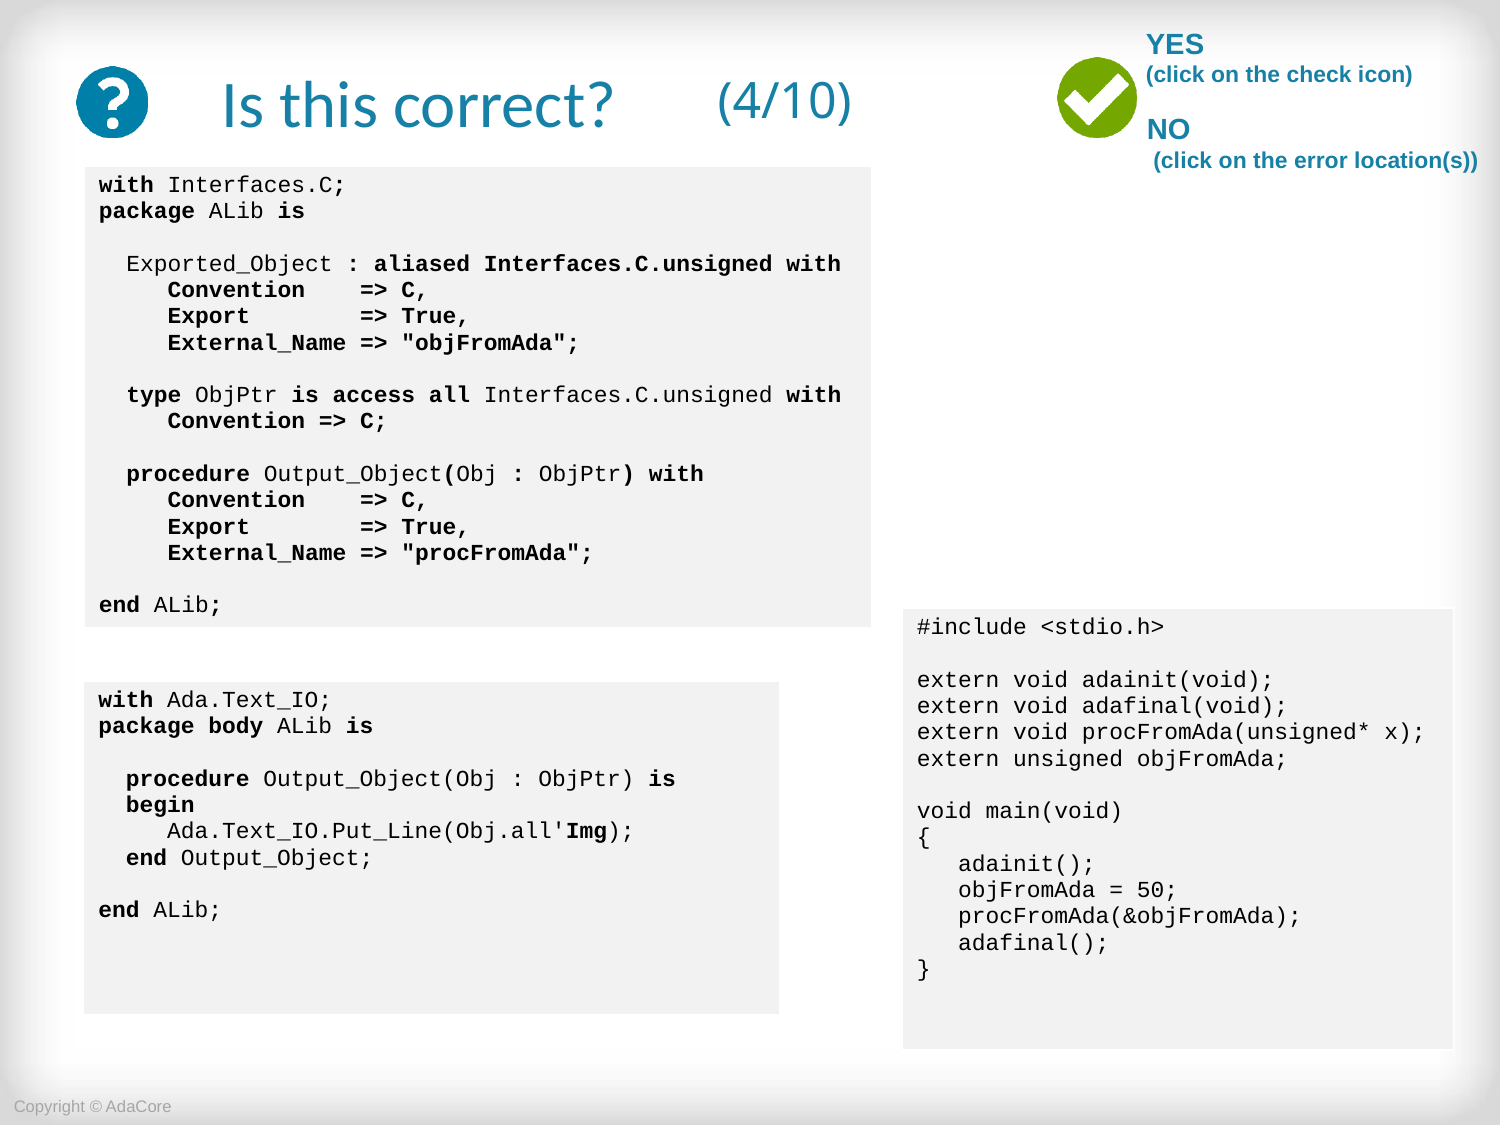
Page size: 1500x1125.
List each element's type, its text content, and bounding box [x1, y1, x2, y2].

table_header with Interfaces.C; package ALib is Exported_Object : aliased Interfaces.C.unsigned with Convention => C, Export => True, External_Name => "objFromAda"; type ObjPtr is access all Interfaces.C.unsigned with Convention => C; procedure Output_Object(Obj : ObjPtr) with Convention => C, Export => True, External_Name => "procFromAda"; end ALib; [85, 167, 871, 627]
table_header with Ada.Text_IO; package body ALib is procedure Output_Object(Obj : ObjPtr) is begin Ada.Text_IO.Put_Line(Obj.all'Img); end Output_Object; end ALib; [84, 682, 779, 1014]
table_header #include <stdio.h> extern void adainit(void); extern void adafinal(void); extern void procFromAda(unsigned* x); extern unsigned objFromAda; void main(void) { adainit(); objFromAda = 50; procFromAda(&objFromAda); adafinal(); } [903, 609, 1453, 1049]
picture [0, 0, 1500, 1125]
title (4/10) [702, 54, 1022, 143]
